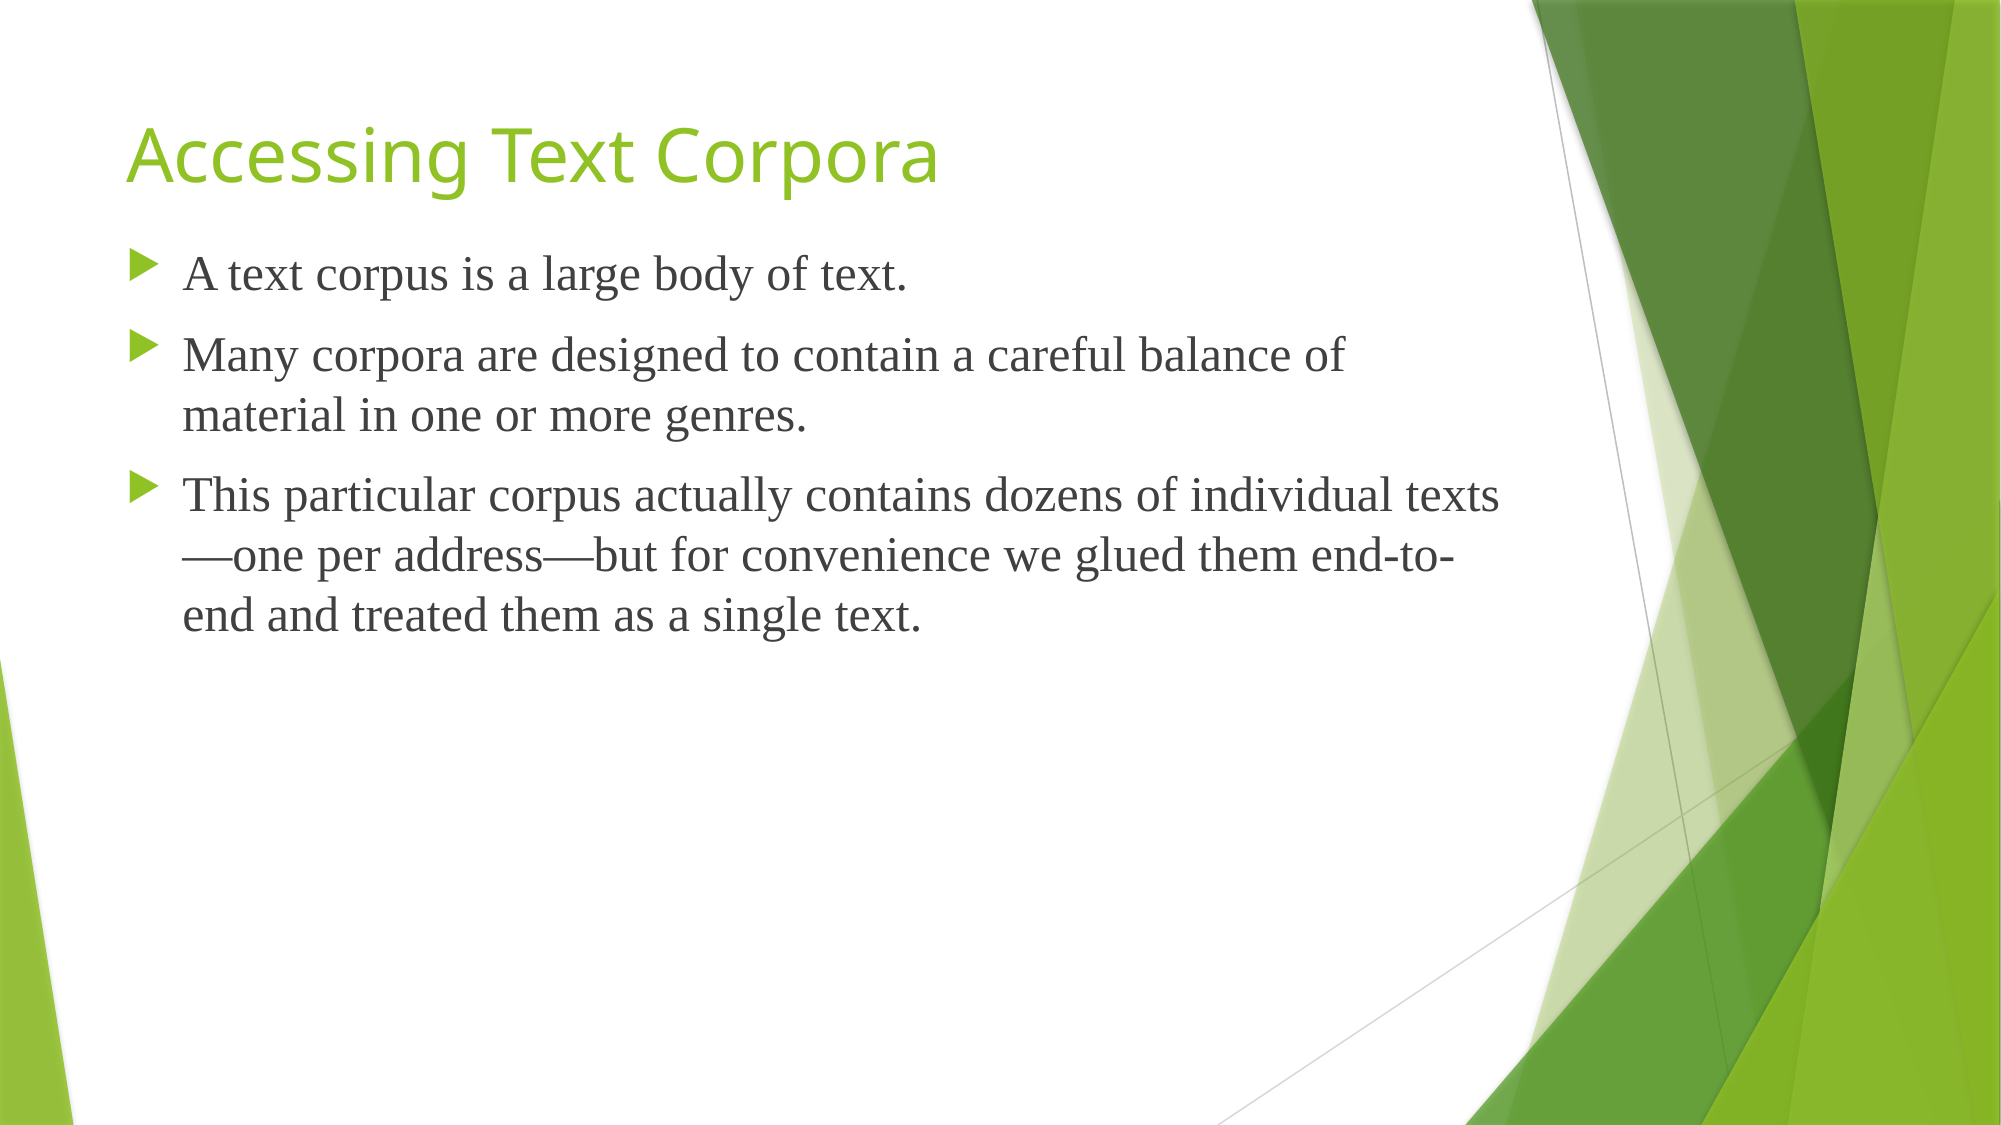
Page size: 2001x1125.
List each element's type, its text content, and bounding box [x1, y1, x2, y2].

title Accessing Text Corpora [111, 99, 1522, 232]
list A text corpus is a large body of text. Many corpora are designed to contain a careful balance of material in one or more genres. This particular corpus actually contains dozens of individual texts—one per address—but for convenience we glued them end-to-end and treated them as a single text. [111, 232, 1522, 992]
